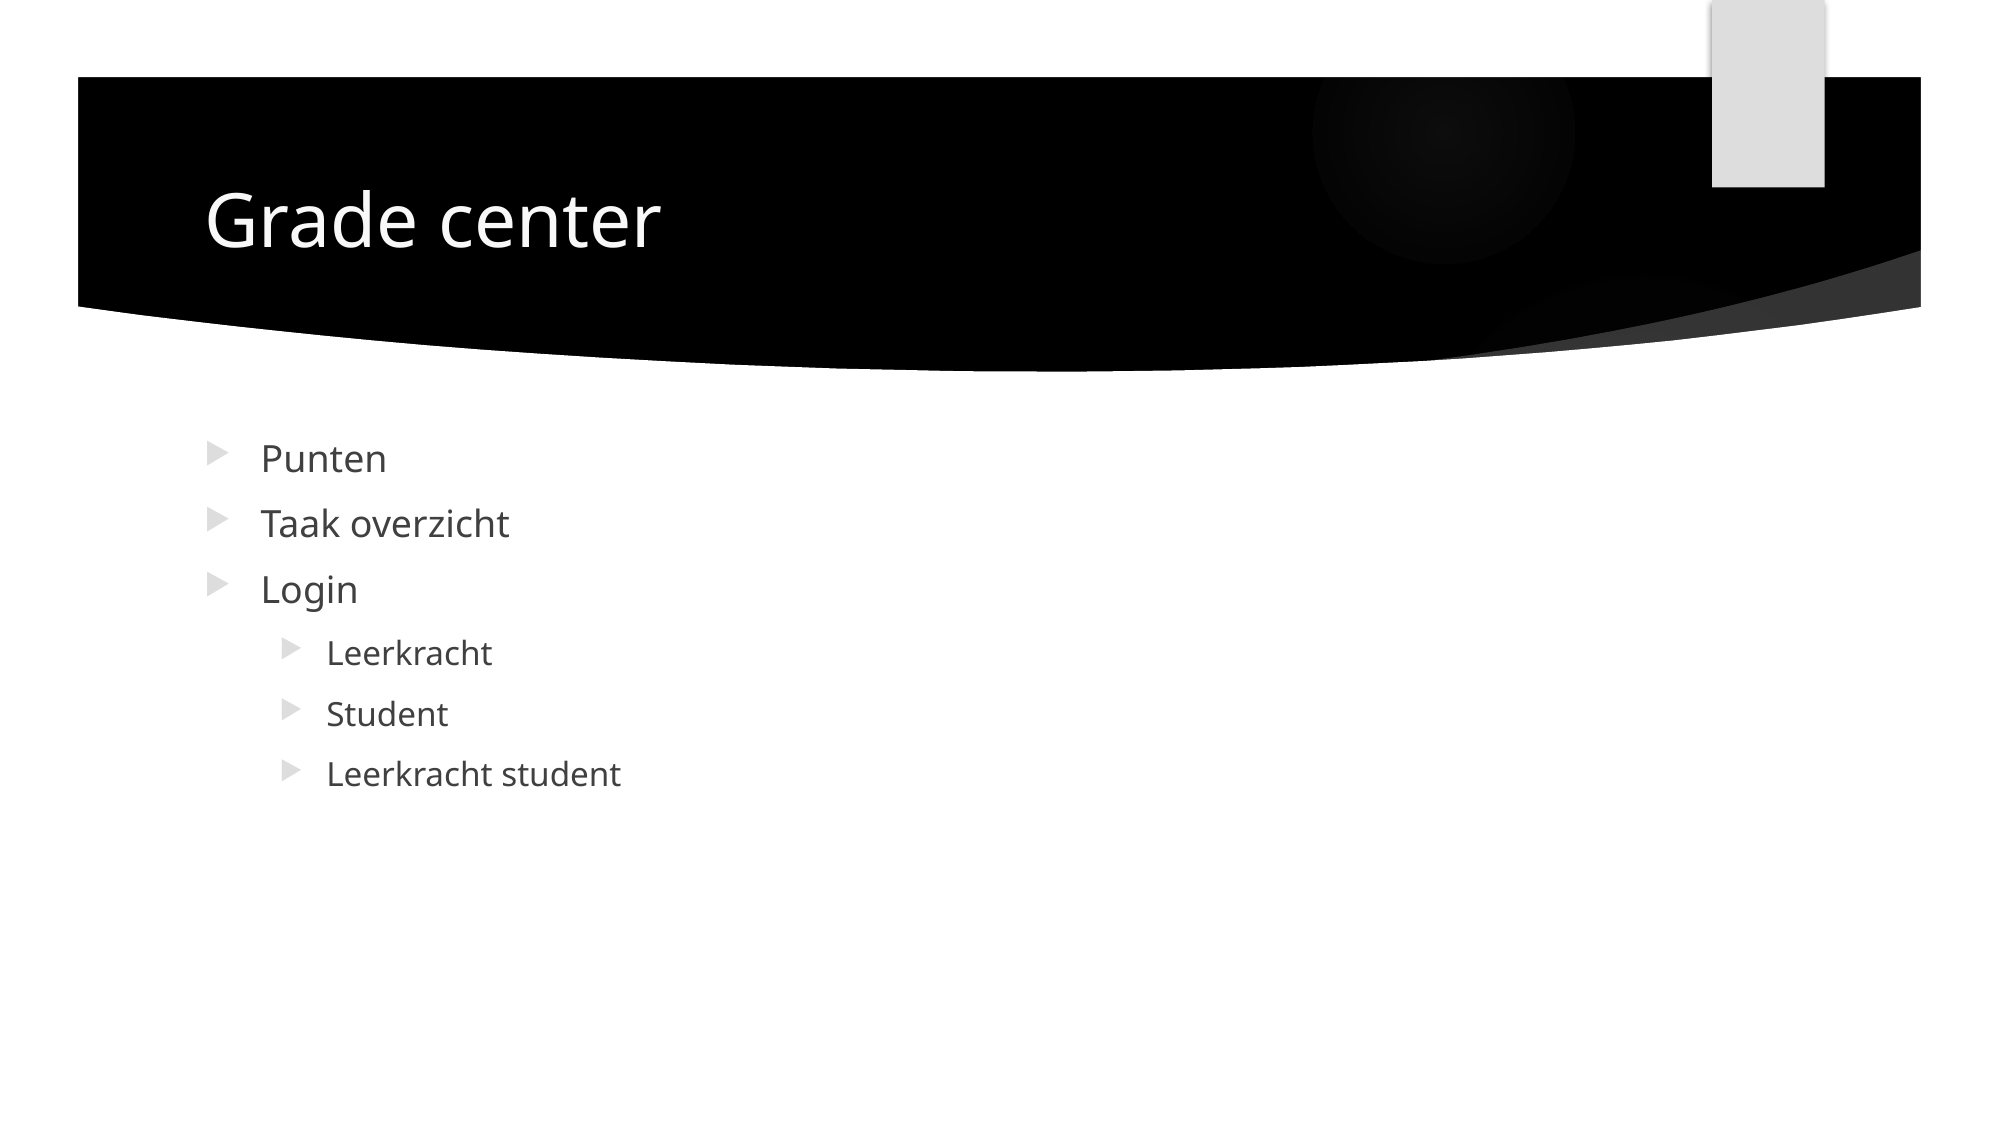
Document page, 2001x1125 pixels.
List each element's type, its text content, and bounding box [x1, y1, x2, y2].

list Punten Taak overzicht Login Leerkracht Student Leerkracht student [189, 427, 1638, 988]
title Grade center [189, 159, 1627, 276]
